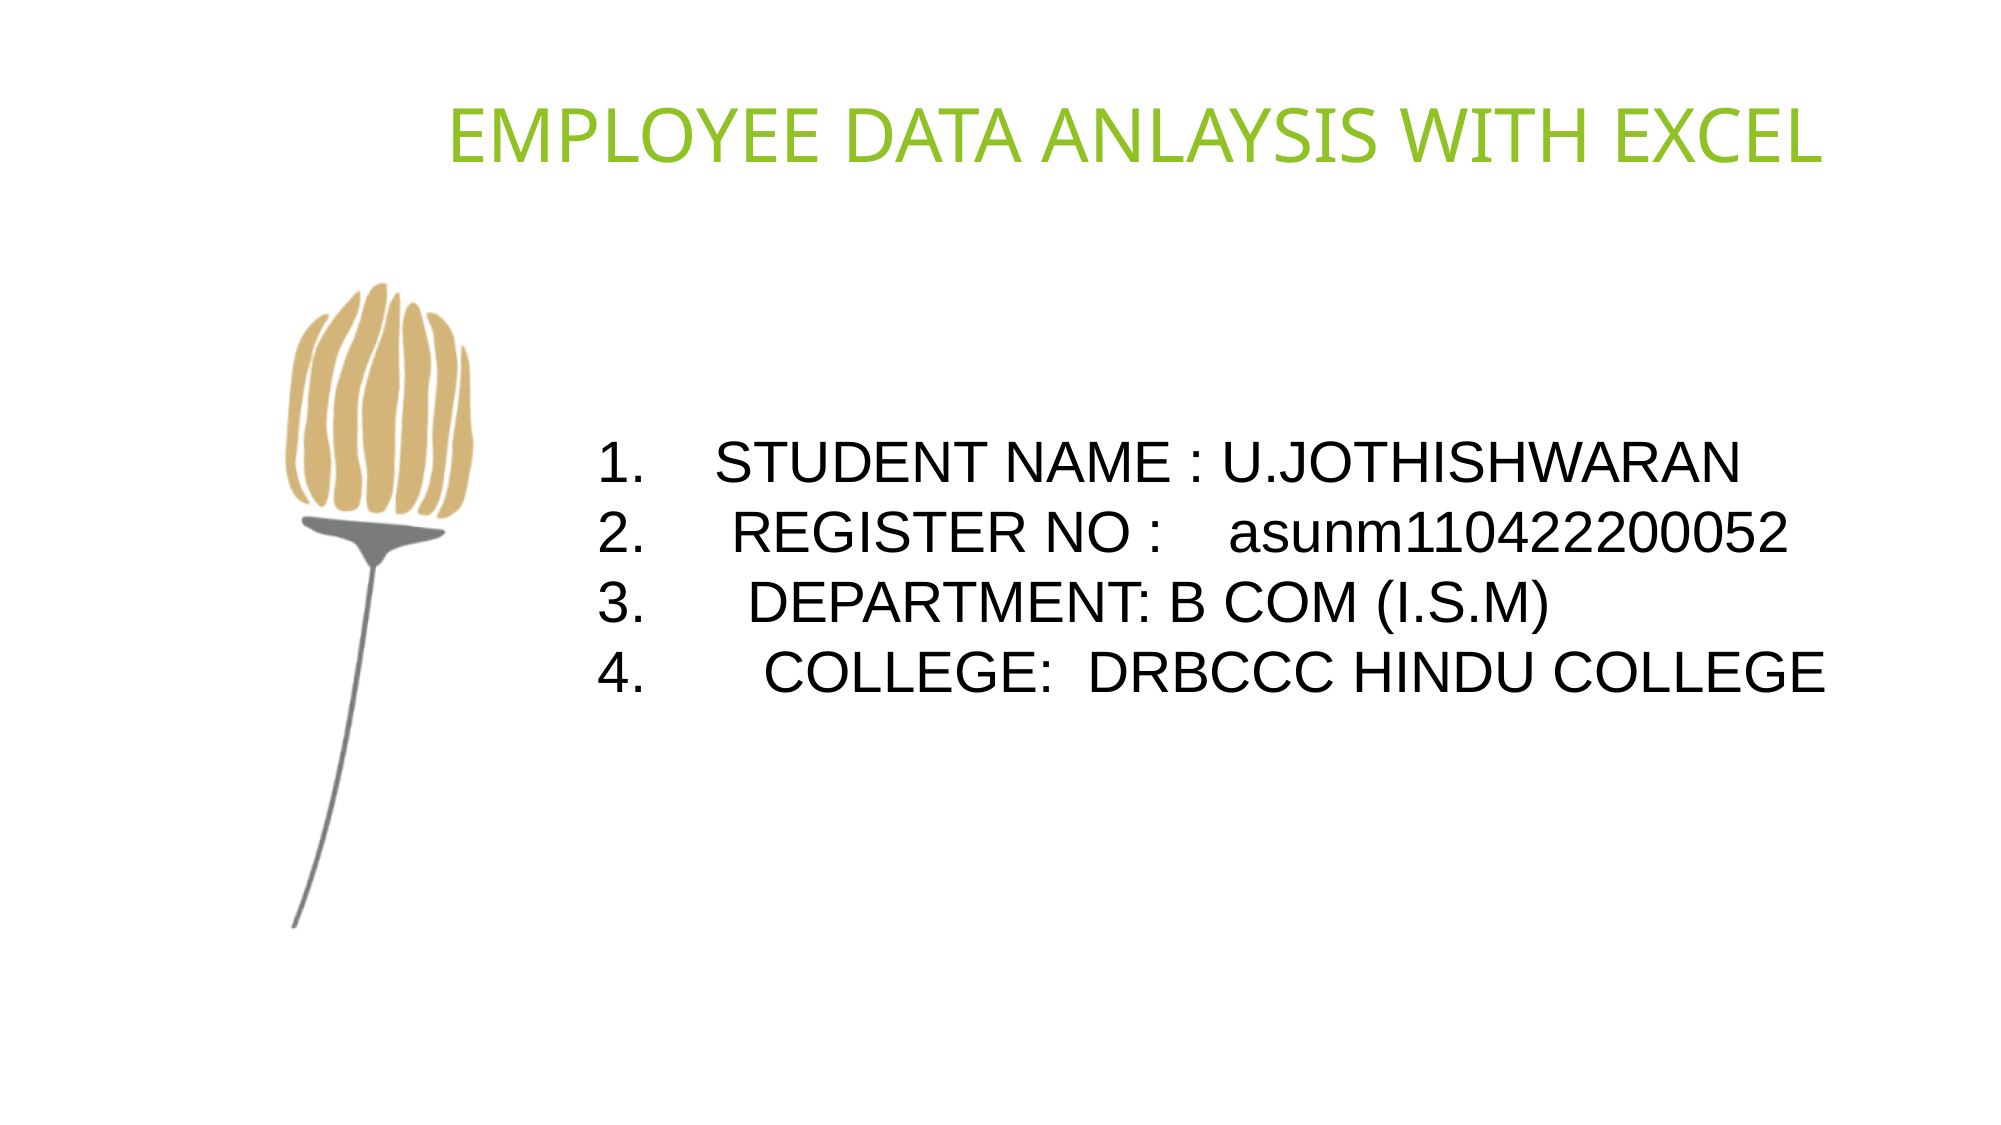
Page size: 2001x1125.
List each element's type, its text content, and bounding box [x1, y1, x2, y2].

picture [231, 245, 511, 957]
text_box STUDENT NAME : U.JOTHISHWARAN REGISTER NO : asunm110422200052 DEPARTMENT: B COM (I.S.M) COLLEGE: DRBCCC HINDU COLLEGE [511, 416, 1924, 711]
text_box EMPLOYEE DATA ANLAYSIS WITH EXCEL [430, 79, 1842, 297]
